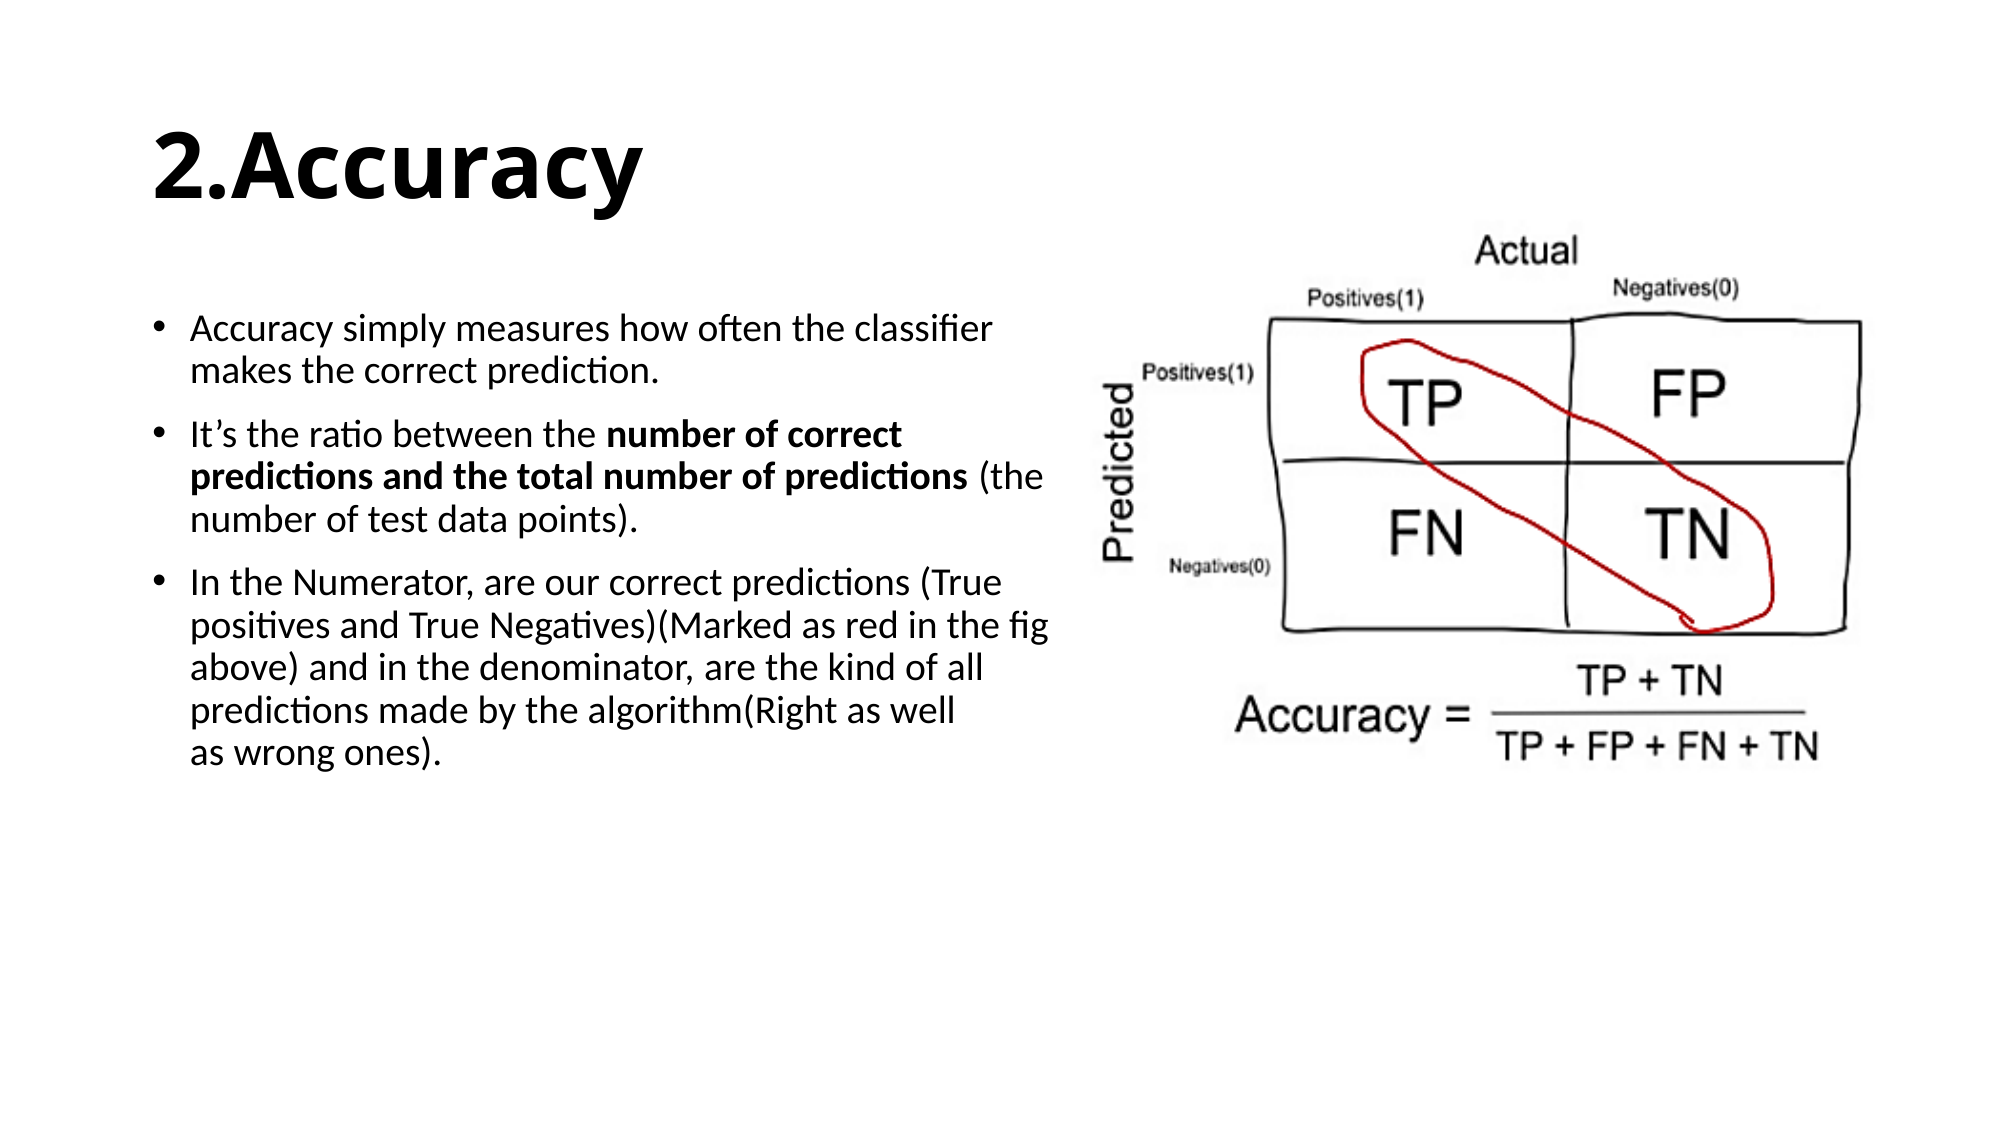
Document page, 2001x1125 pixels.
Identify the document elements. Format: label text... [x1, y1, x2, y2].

picture [985, 168, 2000, 834]
list Accuracy simply measures how often the classifier makes the correct prediction. It’s the ratio between the number of correct predictions and the total number of predictions (the number of test data points). In the Numerator, are our correct predictions (True positives and True Negatives)(Marked as red in the fig above) and in the denominator, are the kind of all predictions made by the algorithm(Right as well as wrong ones). [137, 299, 1100, 1014]
title 2.Accuracy [137, 59, 1863, 278]
